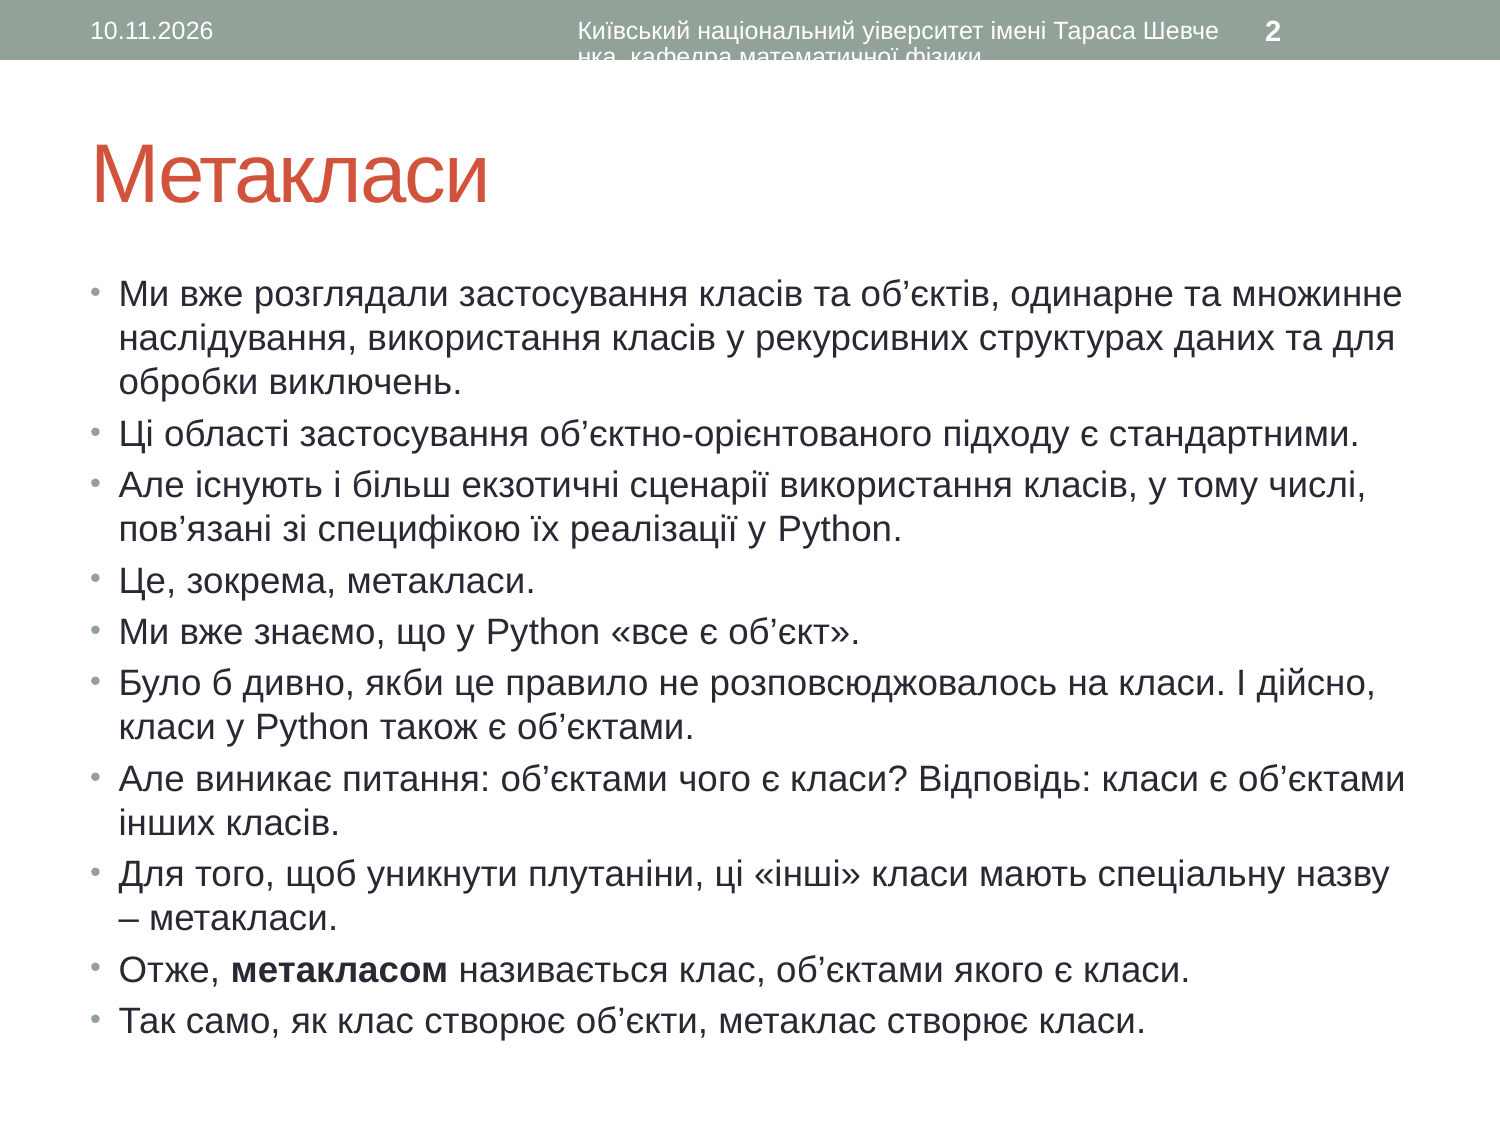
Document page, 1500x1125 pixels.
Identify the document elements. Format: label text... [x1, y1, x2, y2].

list Ми вже розглядали застосування класів та об’єктів, одинарне та множинне наслідування, використання класів у рекурсивних структурах даних та для обробки виключень. Ці області застосування об’єктно-орієнтованого підходу є стандартними. Але існують і більш екзотичні сценарії використання класів, у тому числі, пов’язані зі специфікою їх реалізації у Python. Це, зокрема, метакласи. Ми вже знаємо, що у Python «все є об’єкт». Було б дивно, якби це правило не розповсюджовалось на класи. І дійсно, класи у Python також є об’єктами. Але виникає питання: об’єктами чого є класи? Відповідь: класи є об’єктами інших класів. Для того, щоб уникнути плутаніни, ці «інші» класи мають спеціальну назву – метакласи. Отже, метакласом називається клас, об’єктами якого є класи. Так само, як клас створює об’єкти, метаклас створює класи. [75, 262, 1425, 1063]
slide_number 2 [1250, 3, 1425, 57]
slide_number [75, 3, 550, 57]
footer Київський національний уіверситет імені Тараса Шевченка, кафедра математичної фізики [562, 3, 1238, 57]
title Метакласи [75, 87, 1425, 250]
